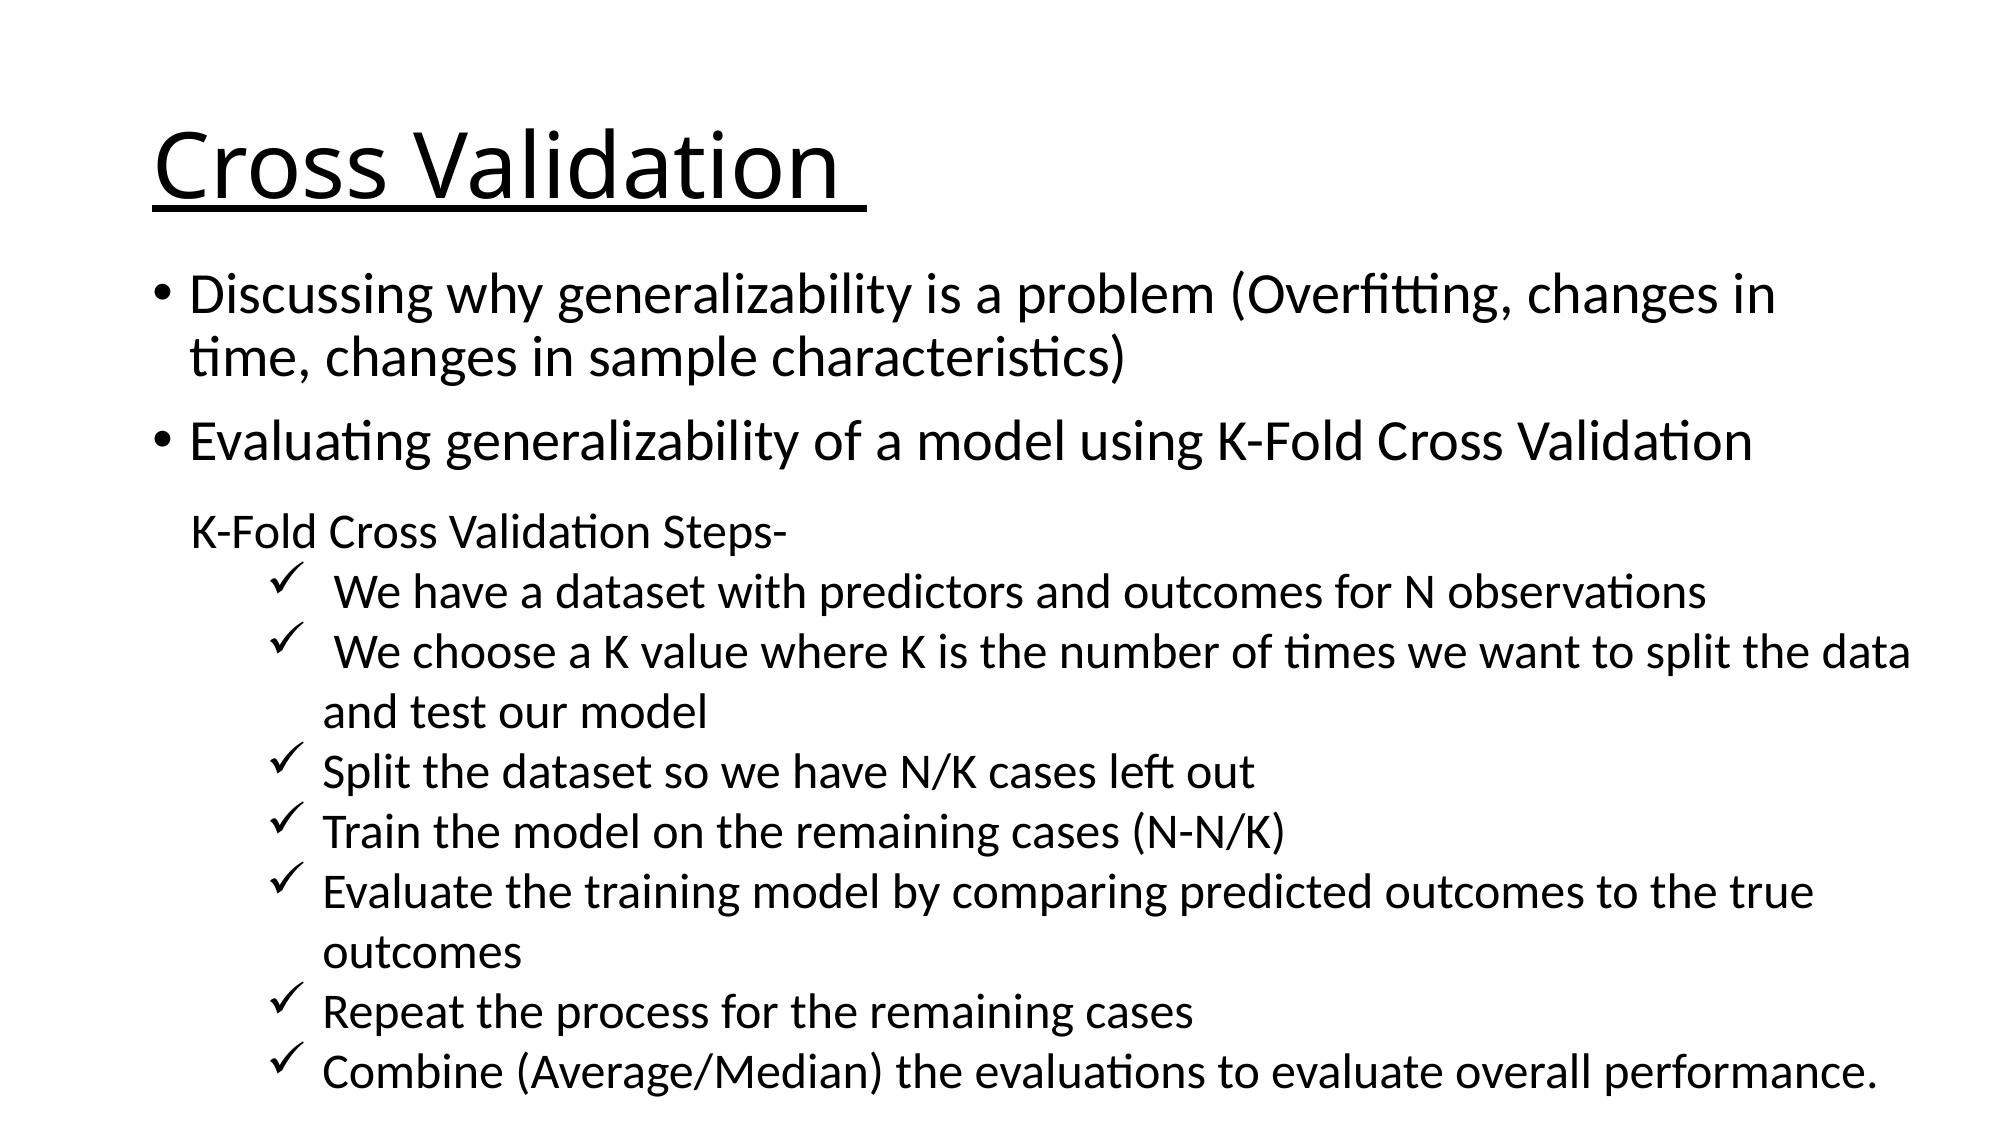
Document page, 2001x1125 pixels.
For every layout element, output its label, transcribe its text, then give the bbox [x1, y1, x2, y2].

title Cross Validation [137, 59, 1863, 255]
text_box K-Fold Cross Validation Steps- We have a dataset with predictors and outcomes for N observations We choose a K value where K is the number of times we want to split the data and test our model Split the dataset so we have N/K cases left out Train the model on the remaining cases (N-N/K) Evaluate the training model by comparing predicted outcomes to the true outcomes Repeat the process for the remaining cases Combine (Average/Median) the evaluations to evaluate overall performance. [176, 490, 1961, 1106]
list Discussing why generalizability is a problem (Overfitting, changes in time, changes in sample characteristics) Evaluating generalizability of a model using K-Fold Cross Validation [137, 255, 1863, 516]
